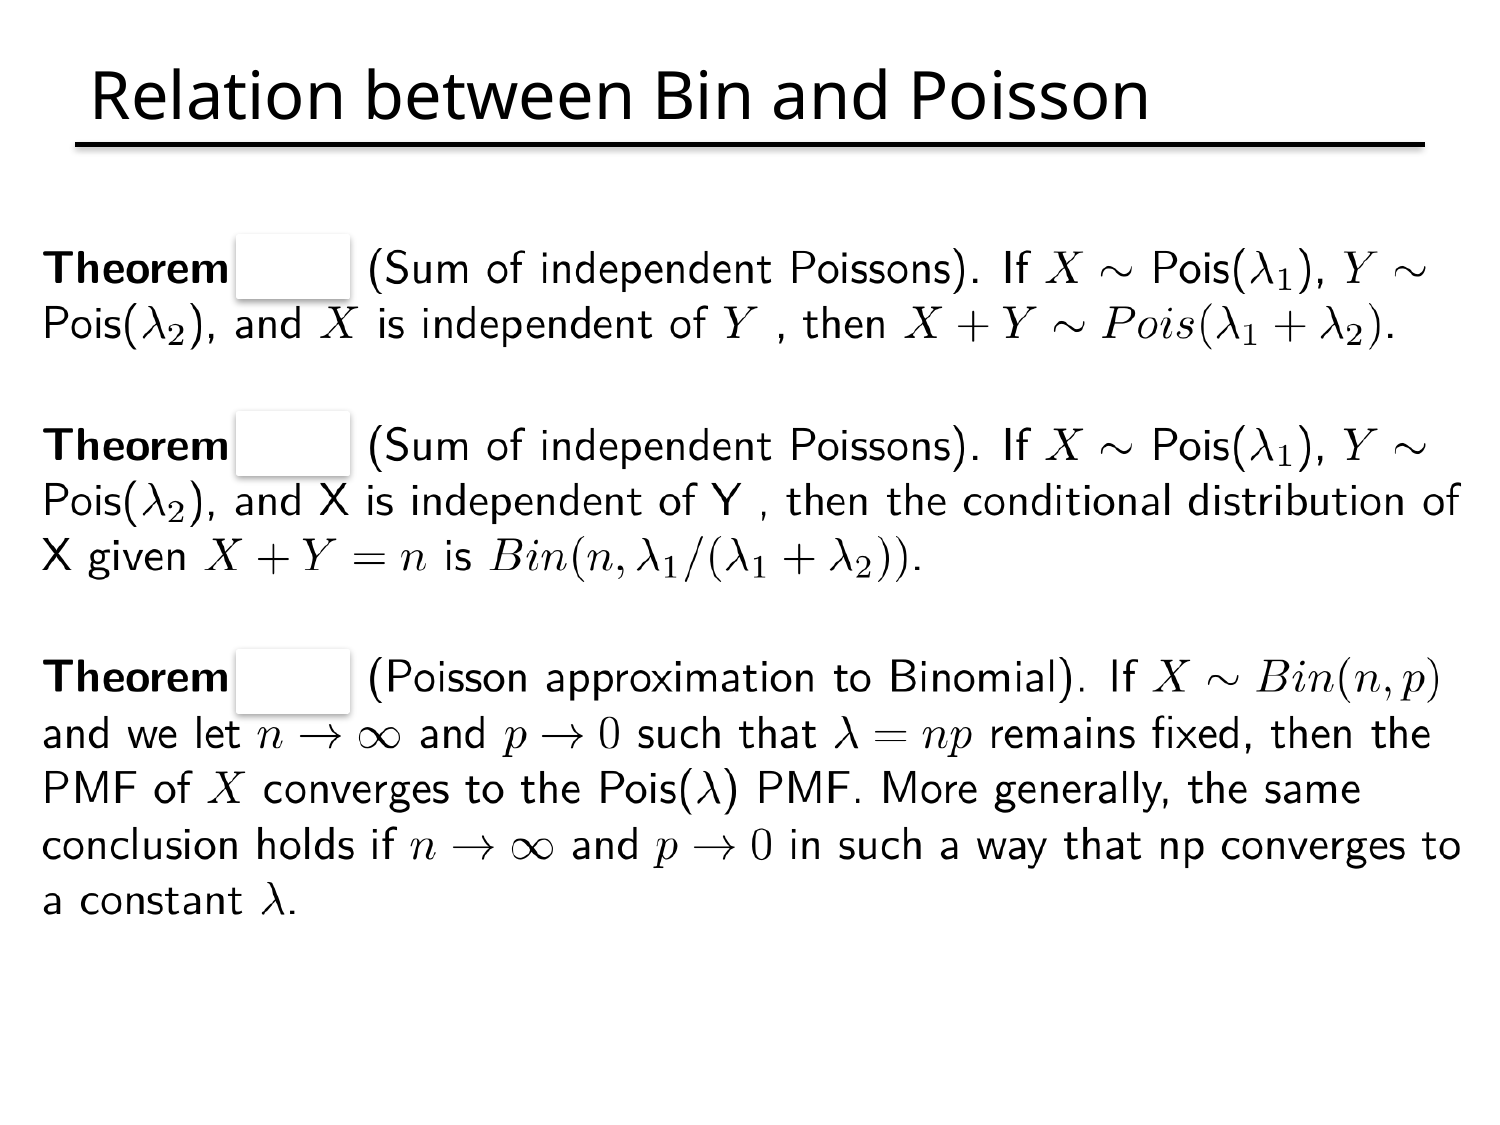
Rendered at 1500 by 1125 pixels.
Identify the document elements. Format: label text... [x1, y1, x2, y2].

title Relation between Bin and Poisson [75, 45, 1425, 145]
picture [31, 236, 1468, 920]
